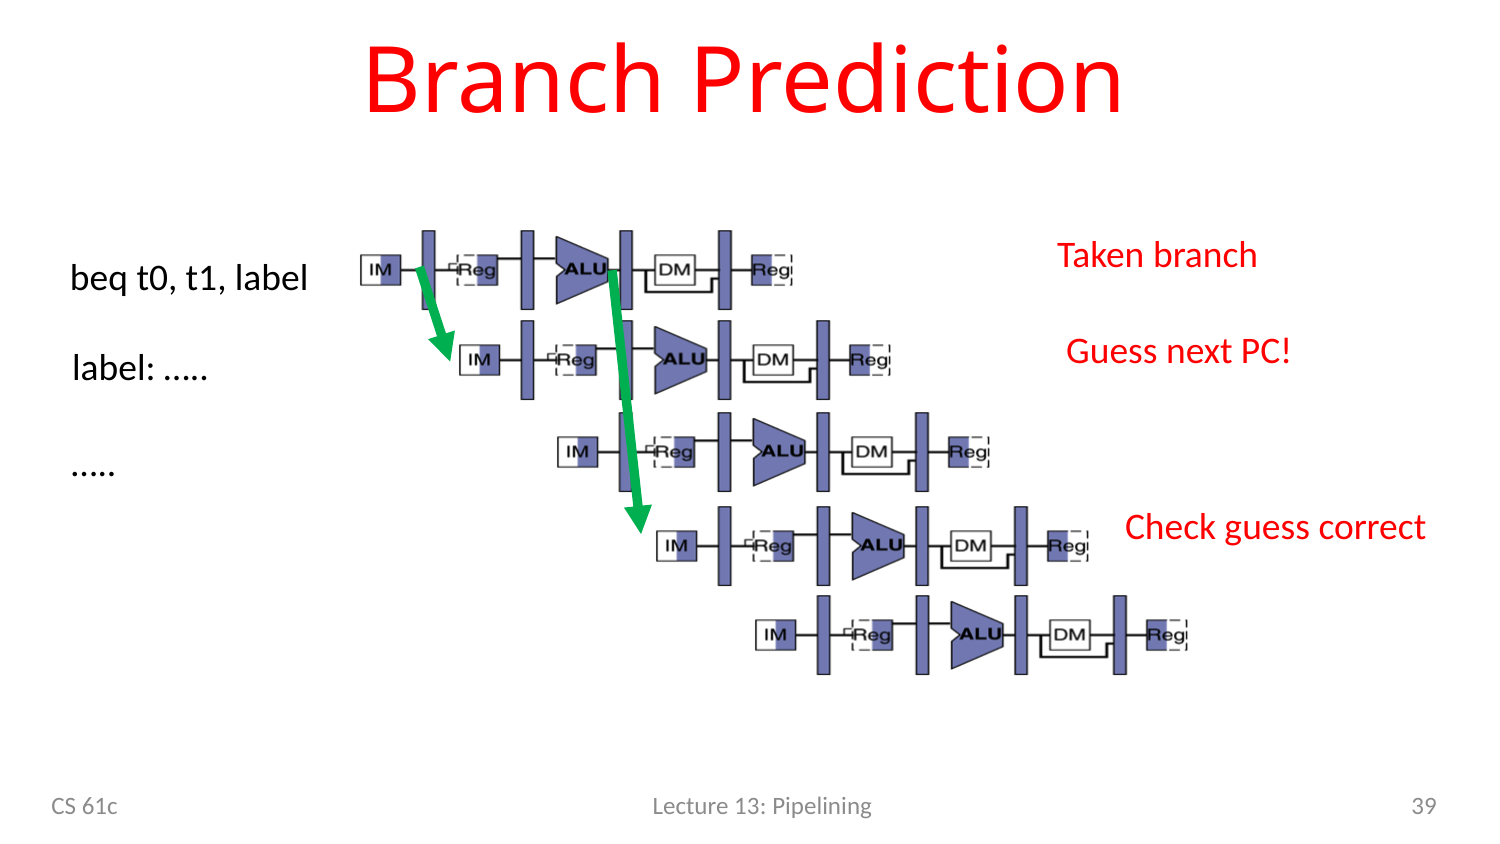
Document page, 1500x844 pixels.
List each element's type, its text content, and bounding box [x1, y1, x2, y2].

slide_number 39 [1114, 782, 1452, 827]
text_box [612, 270, 642, 535]
picture [351, 229, 797, 314]
text_box Taken branch [1042, 222, 1424, 283]
slide_number CS 61c [36, 782, 406, 827]
footer Lecture 13: Pipelining [438, 782, 1087, 827]
picture [647, 505, 1093, 590]
text_box beq t0, t1, label [55, 245, 324, 305]
text_box Guess next PC! [1051, 318, 1433, 379]
picture [746, 594, 1192, 679]
text_box ….. [56, 431, 132, 491]
title Branch Prediction [36, 17, 1452, 148]
picture [548, 411, 612, 496]
text_box Check guess correct [1110, 495, 1492, 555]
text_box label: ….. [57, 335, 224, 396]
picture [450, 319, 612, 404]
picture [642, 319, 895, 404]
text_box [419, 266, 451, 362]
picture [642, 411, 994, 496]
